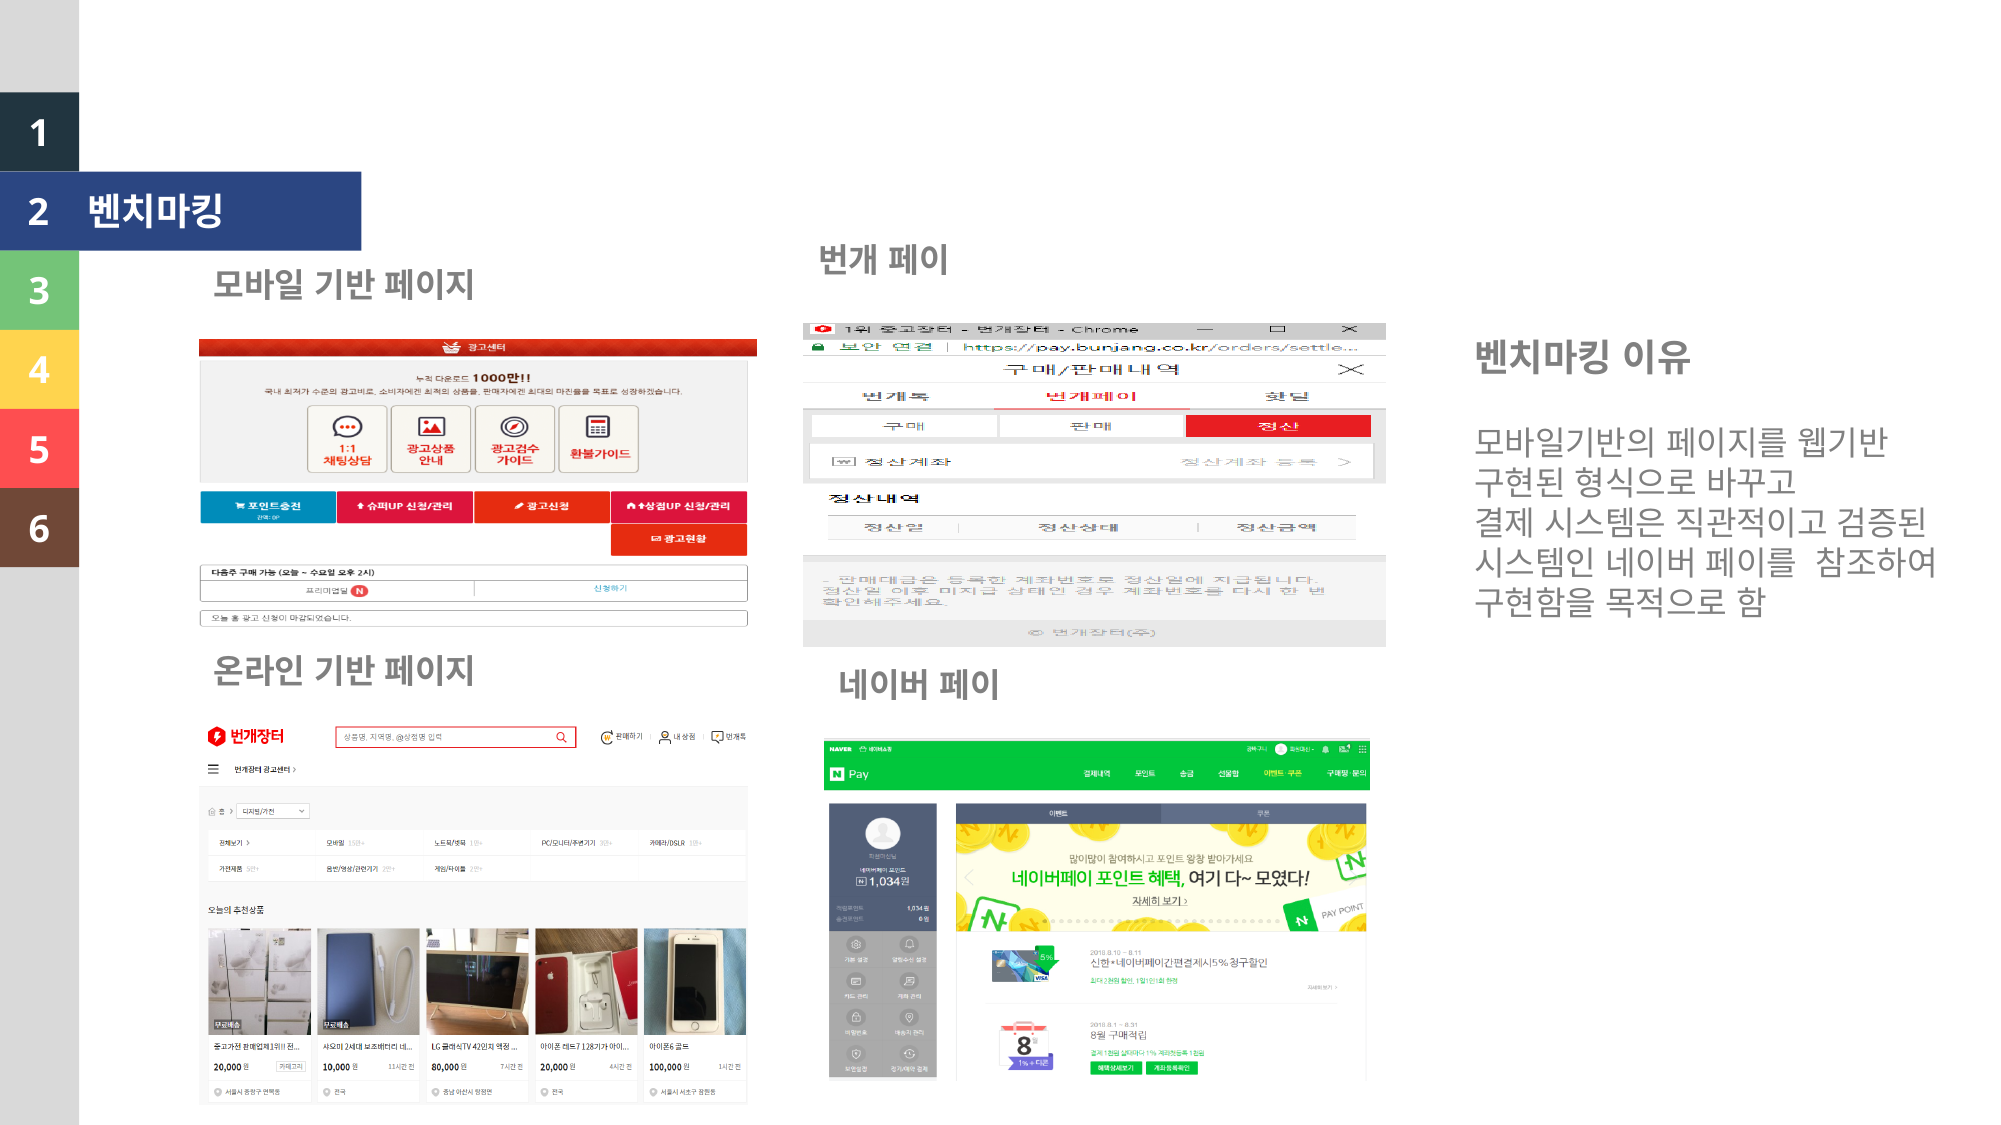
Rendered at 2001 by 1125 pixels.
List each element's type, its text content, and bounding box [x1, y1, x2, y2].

text_box [0, 91, 80, 171]
text_box [0, 568, 80, 1125]
picture [199, 339, 757, 631]
text_box 온라인 기반 페이지 [199, 643, 718, 698]
text_box 4 [13, 339, 66, 399]
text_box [0, 171, 362, 251]
text_box [0, 330, 80, 408]
picture [824, 736, 1370, 1081]
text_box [0, 250, 80, 330]
text_box 벤치마킹 이유 [1459, 326, 1978, 386]
text_box 1 [13, 101, 66, 162]
text_box 모바일기반의 페이지를 웹기반 구현된 형식으로 바꾸고 결제 시스템은 직관적이고 검증된 시스템인 네이버 페이를 참조하여 구현함을 목적으로 함 [1459, 414, 1978, 629]
text_box [0, 0, 80, 91]
picture [803, 323, 1386, 647]
text_box 네이버 페이 [824, 656, 1343, 712]
picture [199, 713, 748, 1105]
text_box 모바일 기반 페이지 [199, 256, 718, 312]
text_box 번개 페이 [803, 232, 1323, 287]
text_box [0, 488, 80, 568]
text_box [0, 408, 80, 488]
